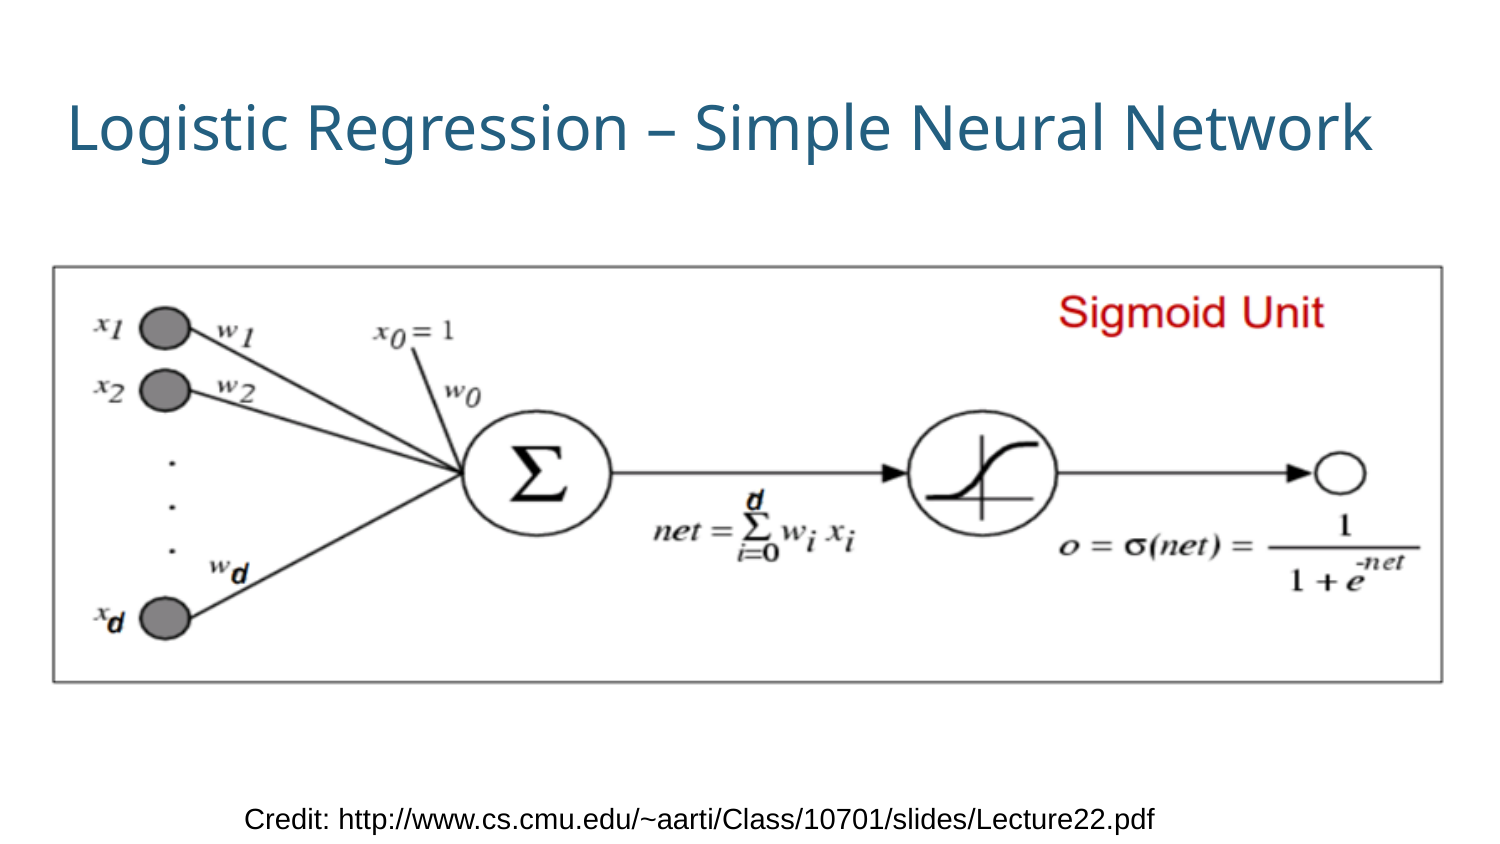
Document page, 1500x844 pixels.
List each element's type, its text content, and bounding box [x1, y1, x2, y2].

text_box Credit: http://www.cs.cmu.edu/~aarti/Class/10701/slides/Lecture22.pdf [229, 793, 1172, 843]
title Logistic Regression – Simple Neural Network [51, 72, 1449, 241]
picture [48, 241, 1450, 698]
